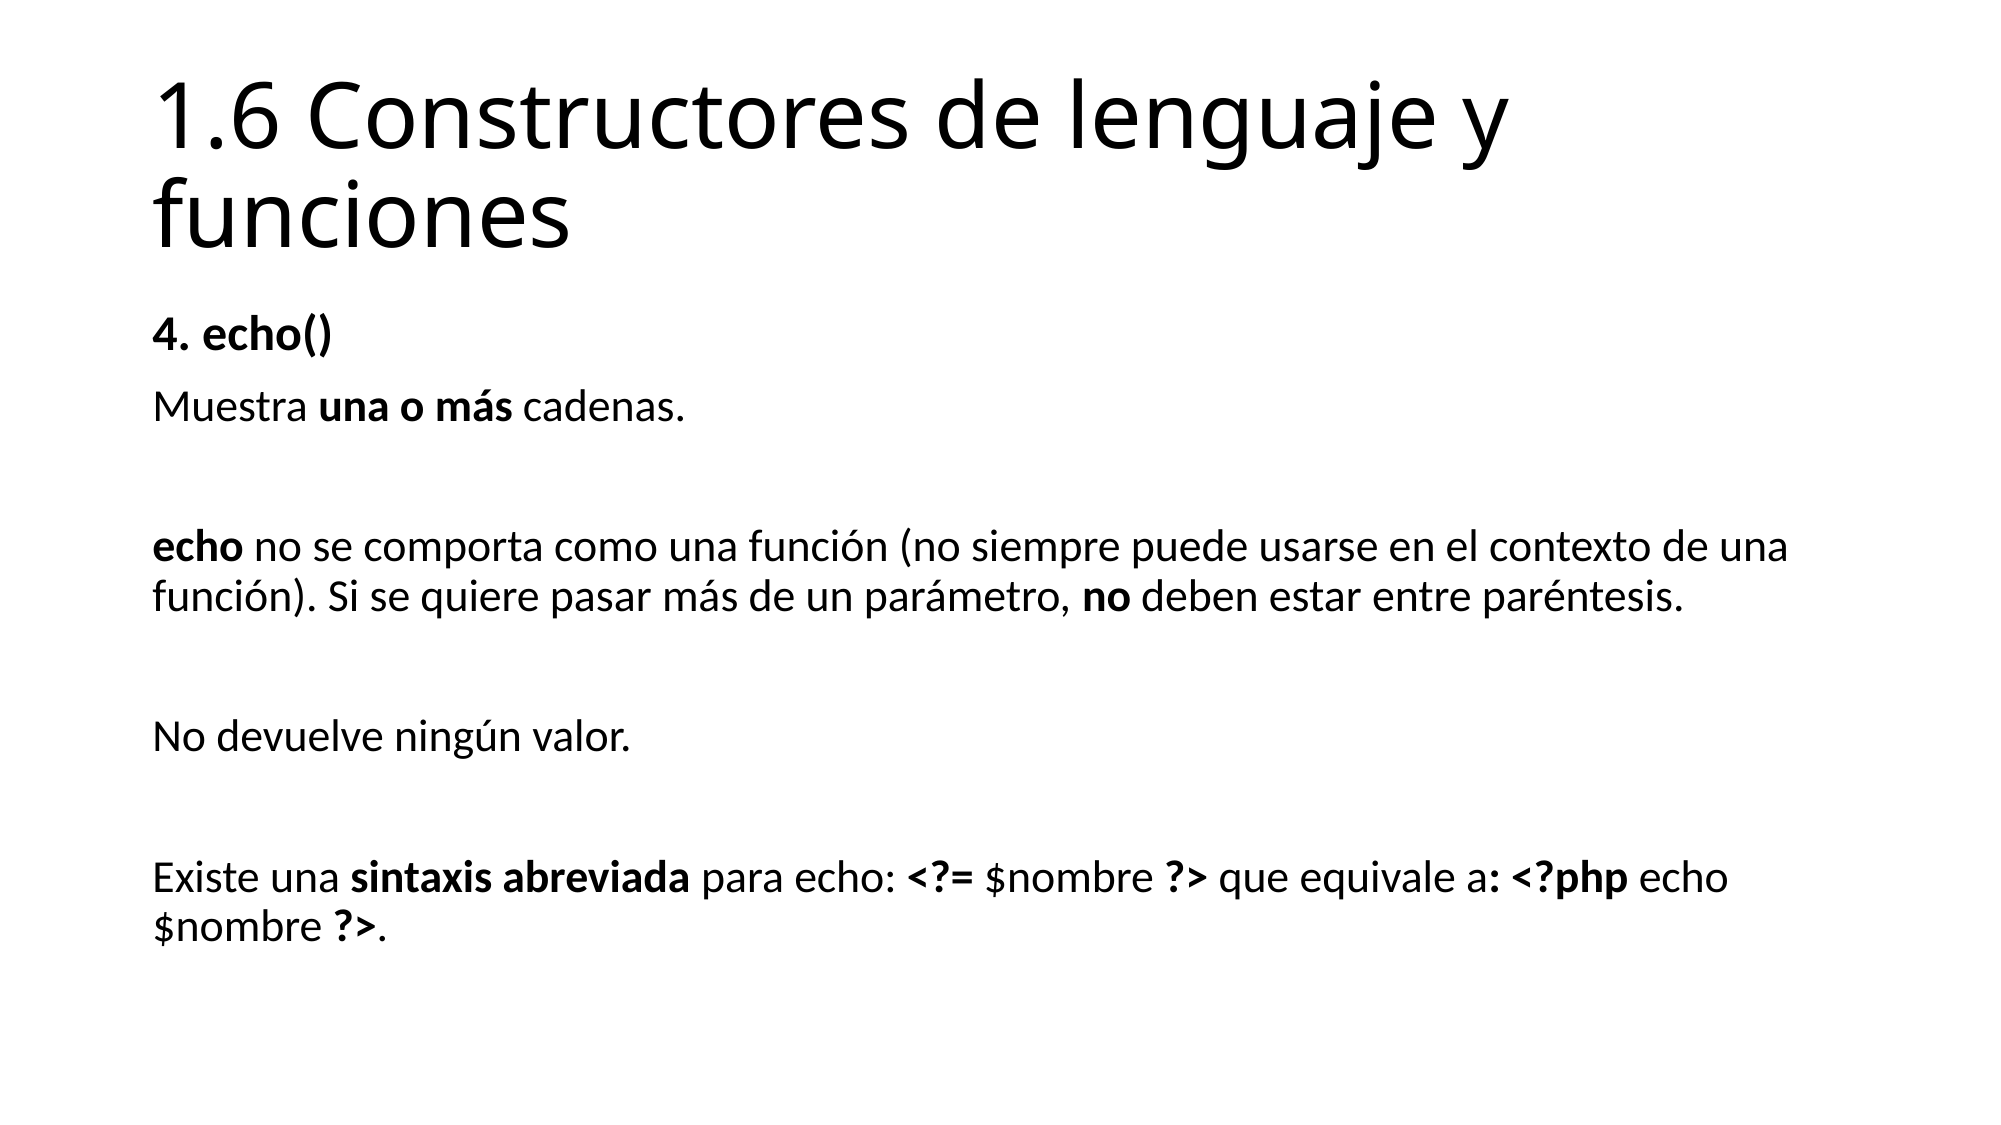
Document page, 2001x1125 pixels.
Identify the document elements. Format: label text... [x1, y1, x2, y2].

list 4. echo() Muestra una o más cadenas. echo no se comporta como una función (no siempre puede usarse en el contexto de una función). Si se quiere pasar más de un parámetro, no deben estar entre paréntesis. No devuelve ningún valor. Existe una sintaxis abreviada para echo: <?= $nombre ?> que equivale a: <?php echo $nombre ?>. [137, 299, 1863, 1100]
title 1.6 Constructores de lenguaje y funciones [137, 59, 1863, 278]
